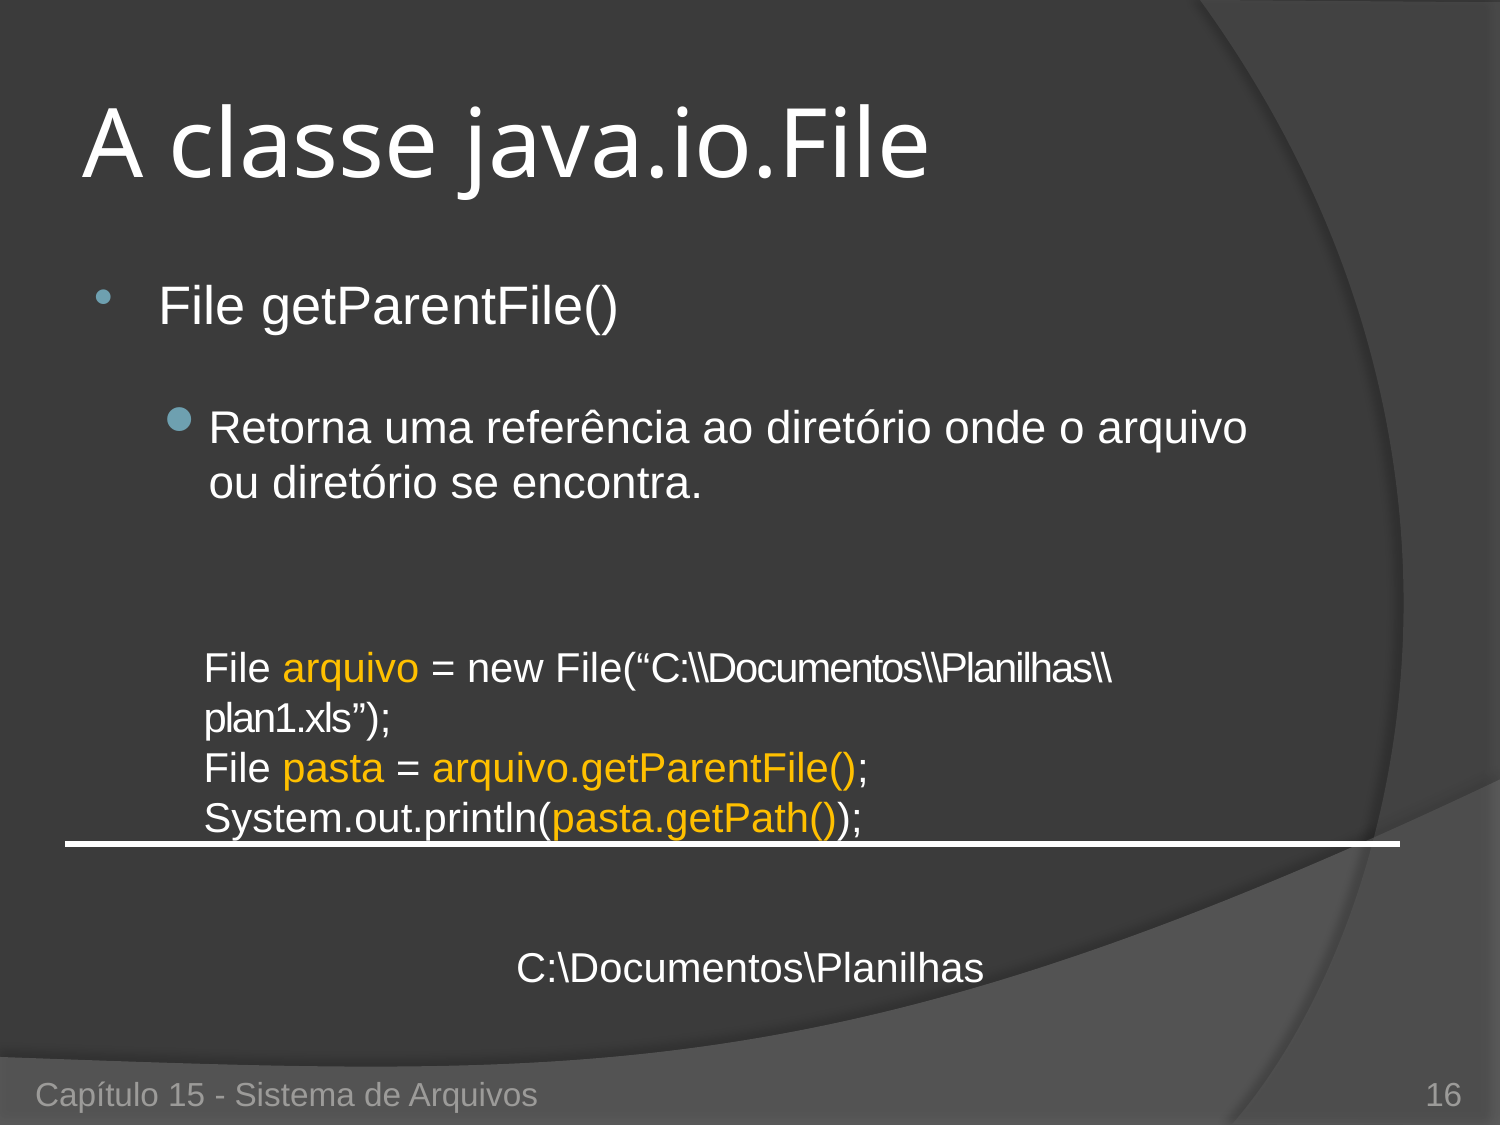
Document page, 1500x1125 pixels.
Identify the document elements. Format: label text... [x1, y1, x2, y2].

footer Capítulo 15 - Sistema de Arquivos [35, 1053, 575, 1114]
slide_number 16 [1337, 1053, 1463, 1114]
title A classe java.io.File [74, 44, 1301, 233]
list File getParentFile() Retorna uma referência ao diretório onde o arquivo ou diretório se encontra. [74, 262, 1302, 610]
list File arquivo = new File(“C:\\Documentos\\Planilhas\\plan1.xls”); File pasta = arquivo.getParentFile(); System.out.println(pasta.getPath()); C:\Documentos\Planilhas [187, 856, 1313, 1006]
list File arquivo = new File(“C:\\Documentos\\Planilhas\\plan1.xls”); File pasta = arquivo.getParentFile(); System.out.println(pasta.getPath()); C:\Documentos\Planilhas [187, 632, 1313, 835]
